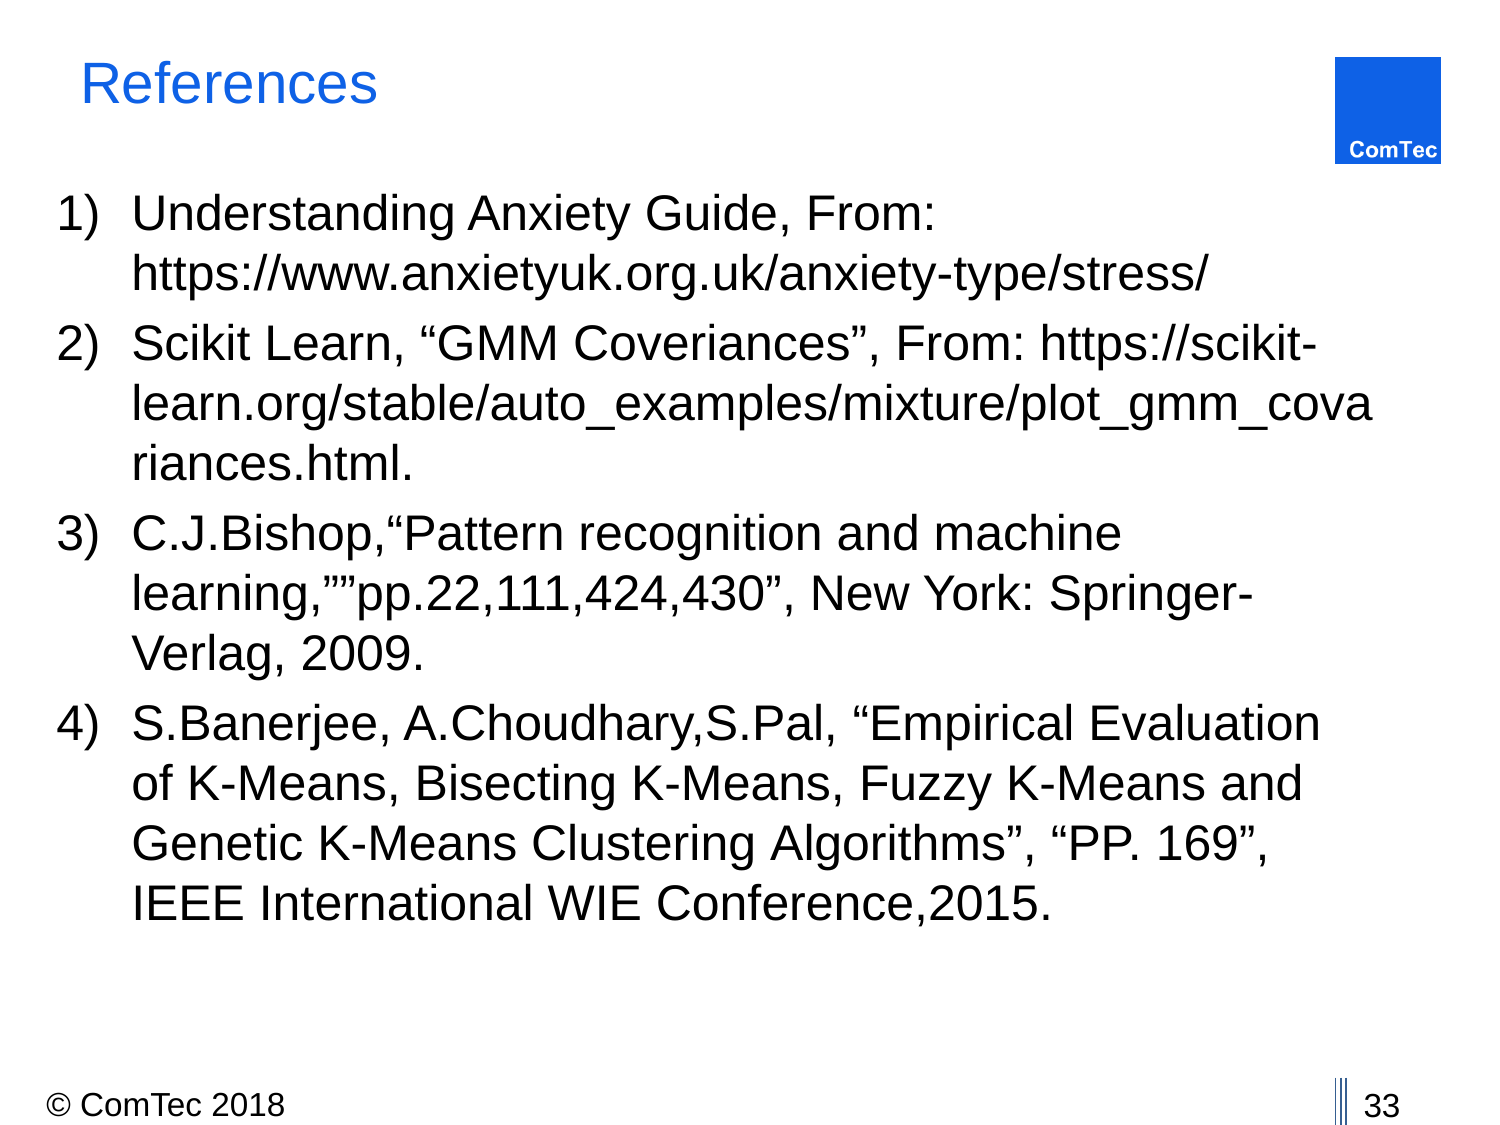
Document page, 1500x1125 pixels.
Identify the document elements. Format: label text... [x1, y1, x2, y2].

list Understanding Anxiety Guide, From: https://www.anxietyuk.org.uk/anxiety-type/stress/ Scikit Learn, “GMM Coveriances”, From: https://scikit-learn.org/stable/auto_examples/mixture/plot_gmm_covariances.html. C.J.Bishop,“Pattern recognition and machine learning,””pp.22,111,424,430”, New York: Springer-Verlag, 2009. S.Banerjee, A.Choudhary,S.Pal, “Empirical Evaluation of K-Means, Bisecting K-Means, Fuzzy K-Means and Genetic K-Means Clustering Algorithms”, “PP. 169”, IEEE International WIE Conference,2015. [41, 172, 1392, 916]
picture [1335, 57, 1441, 164]
title References [64, 42, 1282, 197]
